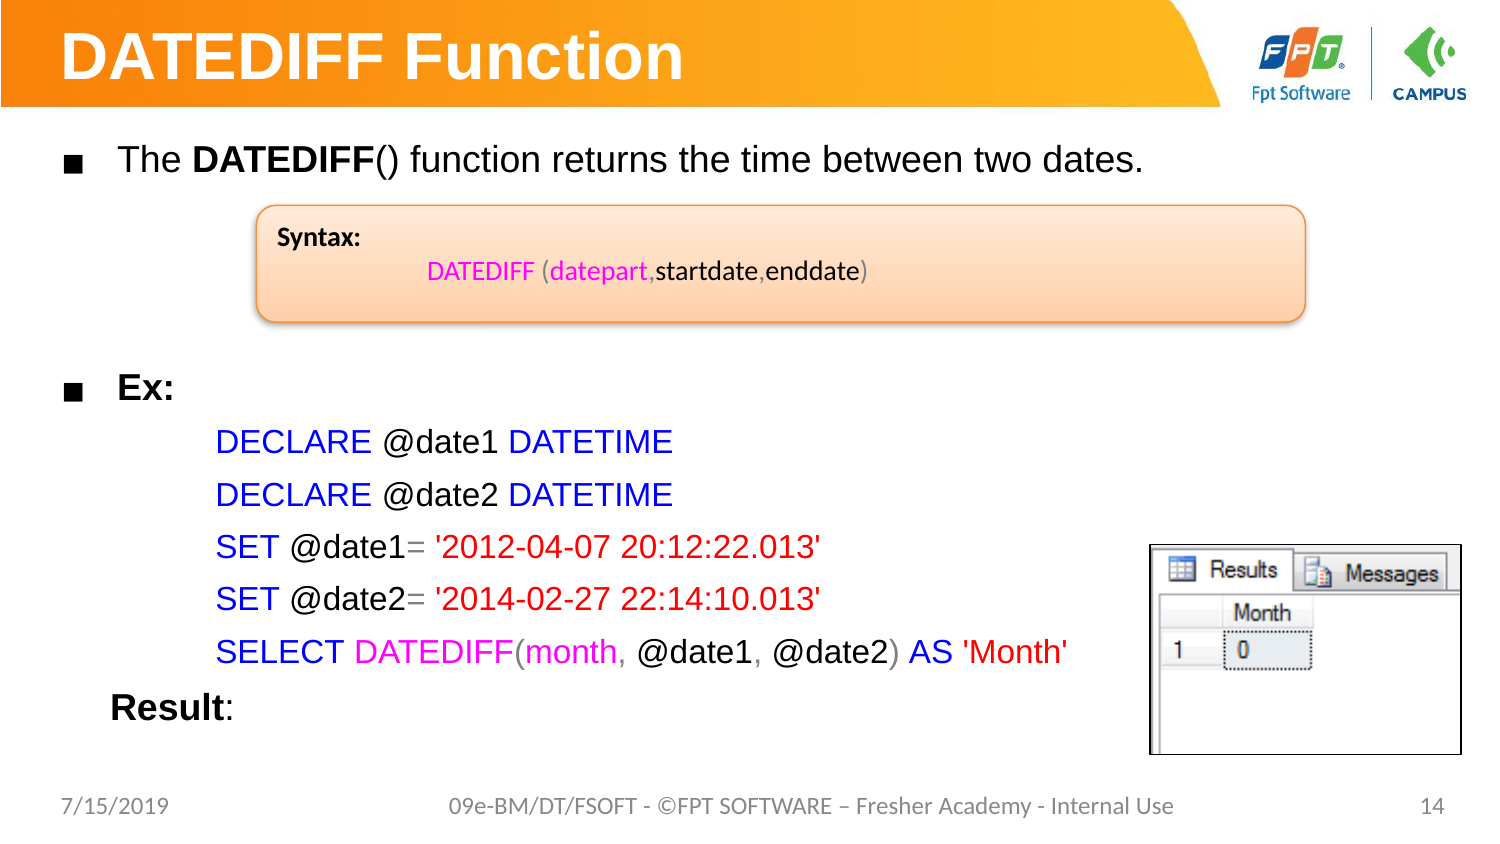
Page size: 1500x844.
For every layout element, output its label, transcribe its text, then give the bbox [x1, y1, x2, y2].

footer 09e-BM/DT/FSOFT - ©FPT SOFTWARE – Fresher Academy - Internal Use [289, 782, 1335, 827]
picture [1, 0, 1499, 844]
list The DATEDIFF() function returns the time between two dates. Ex: DECLARE @date1 DATETIME DECLARE @date2 DATETIME SET @date1= '2012-04-07 20:12:22.013' SET @date2= '2014-02-27 22:14:10.013' SELECT DATEDIFF(month, @date1, @date2) AS 'Month' Result: [45, 127, 1461, 754]
text_box Syntax: DATEDIFF (datepart,startdate,enddate) [256, 205, 1306, 323]
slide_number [45, 782, 270, 827]
slide_number ‹#› [1350, 782, 1461, 827]
title DATEDIFF Function [45, 0, 1176, 106]
